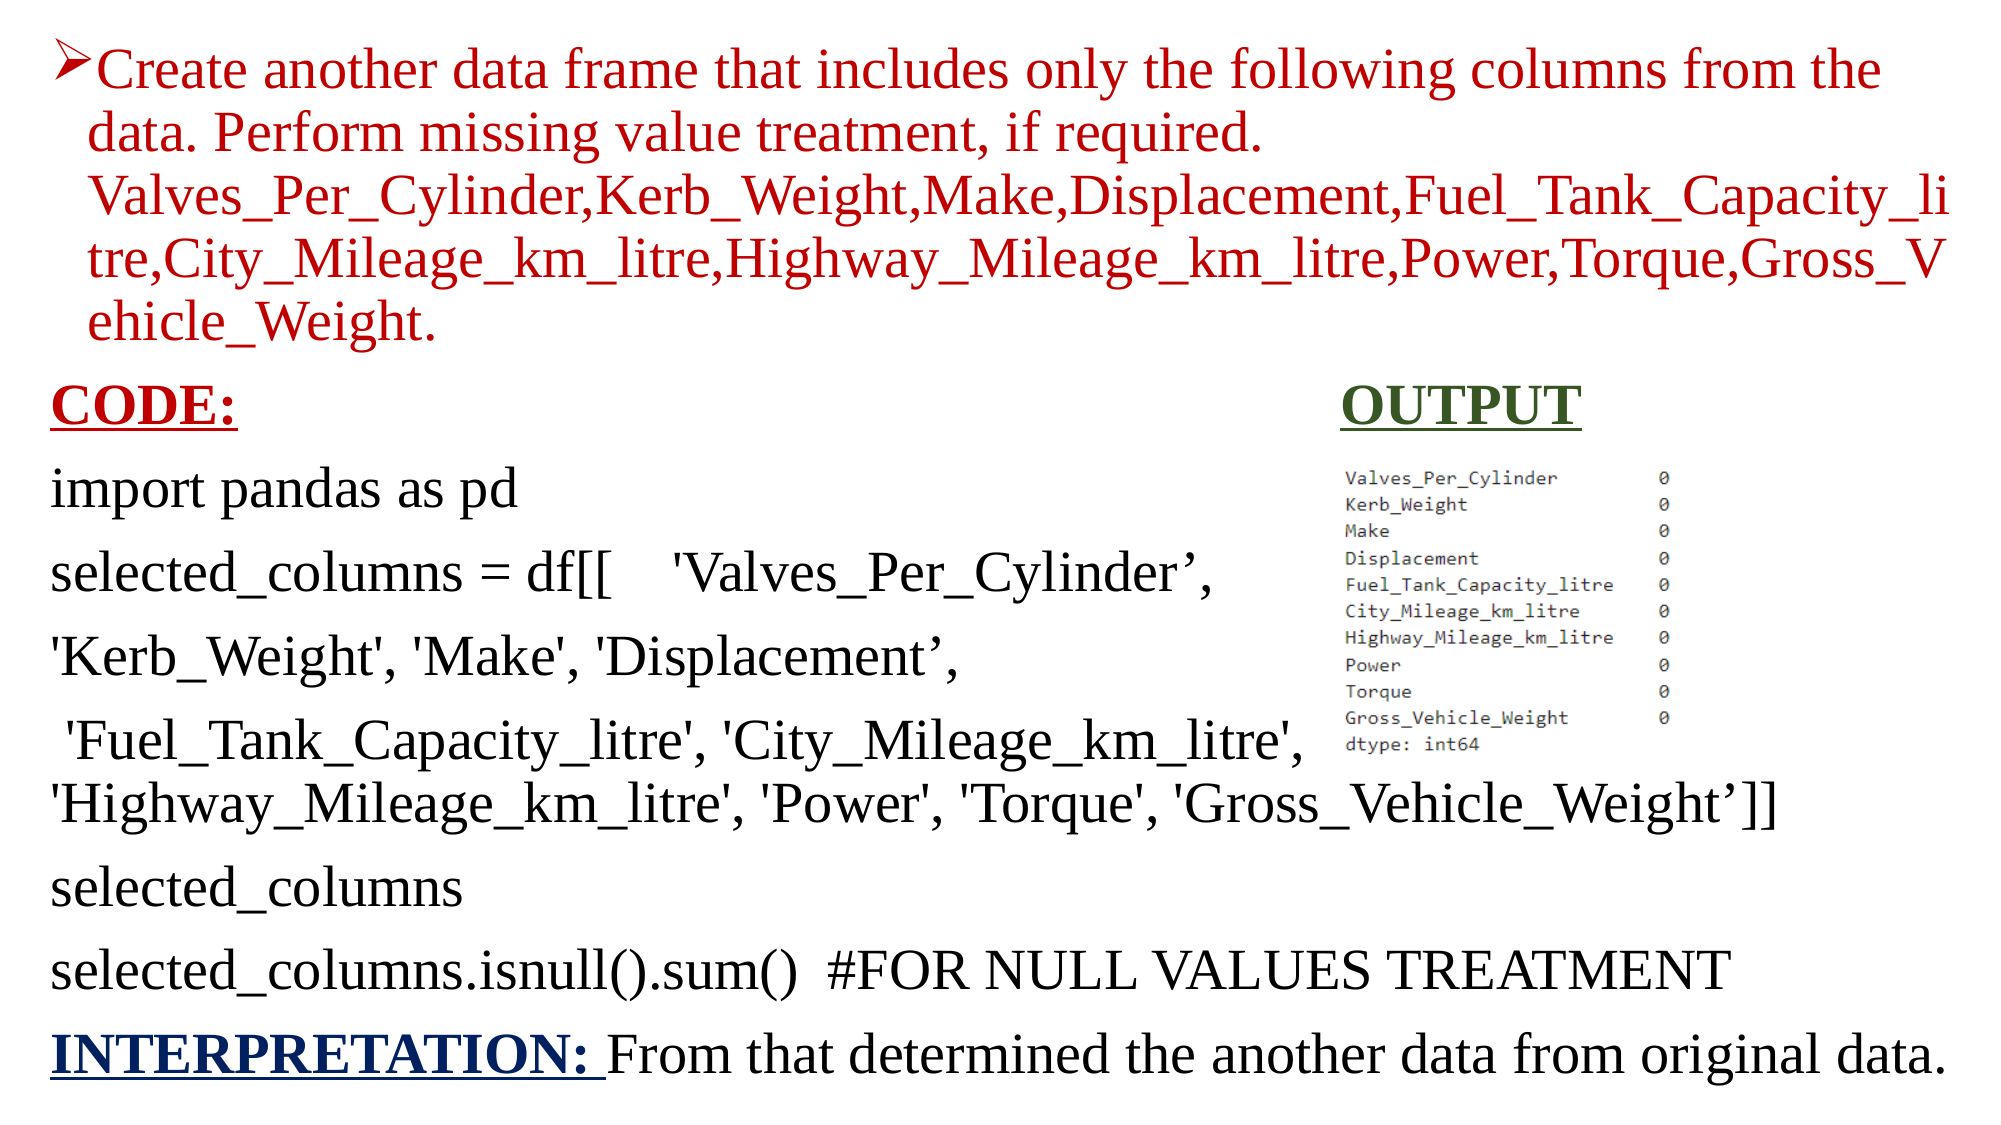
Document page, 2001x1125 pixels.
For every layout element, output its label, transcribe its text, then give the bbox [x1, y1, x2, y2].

picture [1336, 463, 1687, 758]
list Create another data frame that includes only the following columns from the data. Perform missing value treatment, if required. Valves_Per_Cylinder,Kerb_Weight,Make,Displacement,Fuel_Tank_Capacity_litre,City_Mileage_km_litre,Highway_Mileage_km_litre,Power,Torque,Gross_Vehicle_Weight. CODE: OUTPUT import pandas as pd selected_columns = df[[ 'Valves_Per_Cylinder’, 'Kerb_Weight', 'Make', 'Displacement’, 'Fuel_Tank_Capacity_litre', 'City_Mileage_km_litre', 'Highway_Mileage_km_litre', 'Power', 'Torque', 'Gross_Vehicle_Weight’]] selected_columns selected_columns.isnull().sum() #FOR NULL VALUES TREATMENT INTERPRETATION: From that determined the another data from original data. [35, 30, 1983, 1097]
